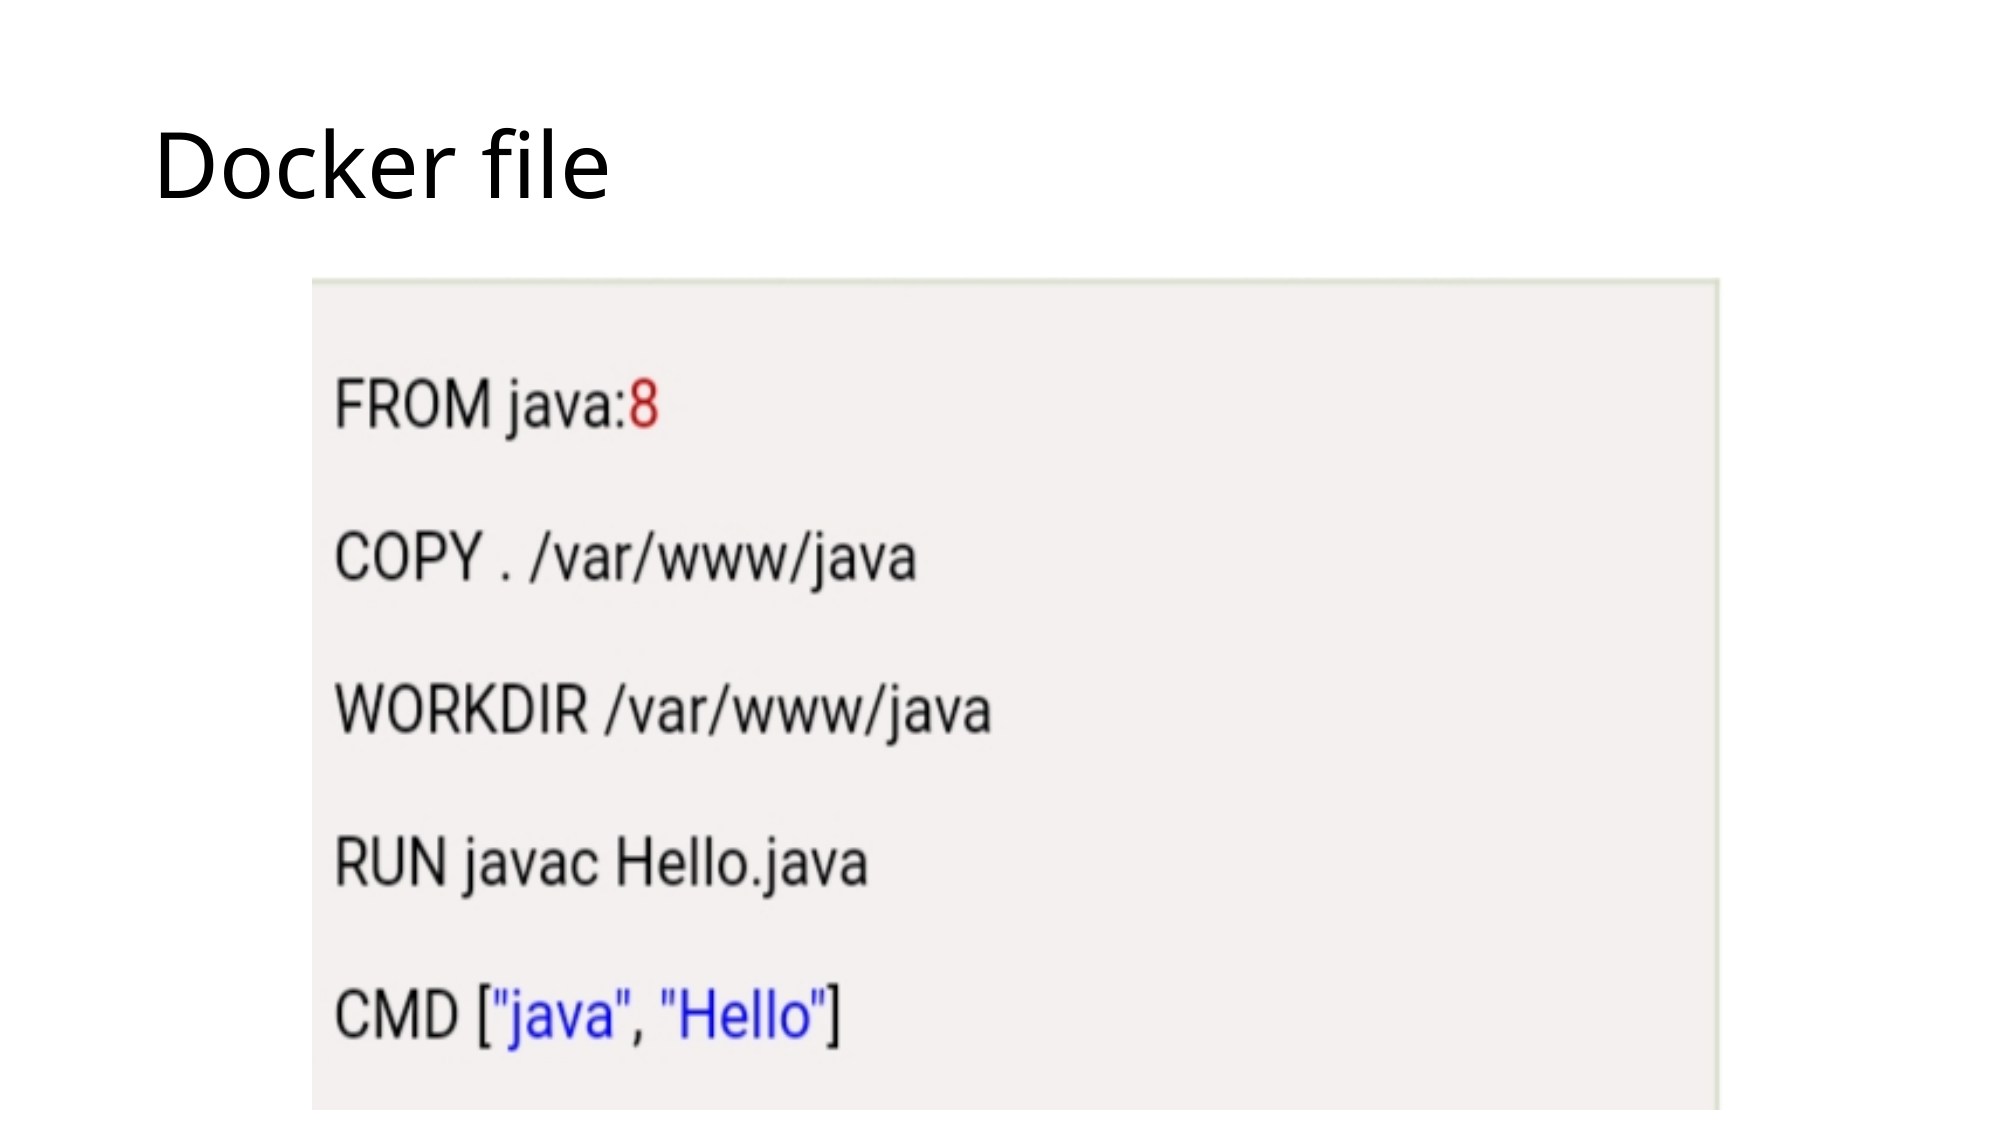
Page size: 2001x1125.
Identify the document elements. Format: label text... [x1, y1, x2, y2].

title Docker file [137, 59, 1863, 278]
picture [312, 277, 1732, 1110]
